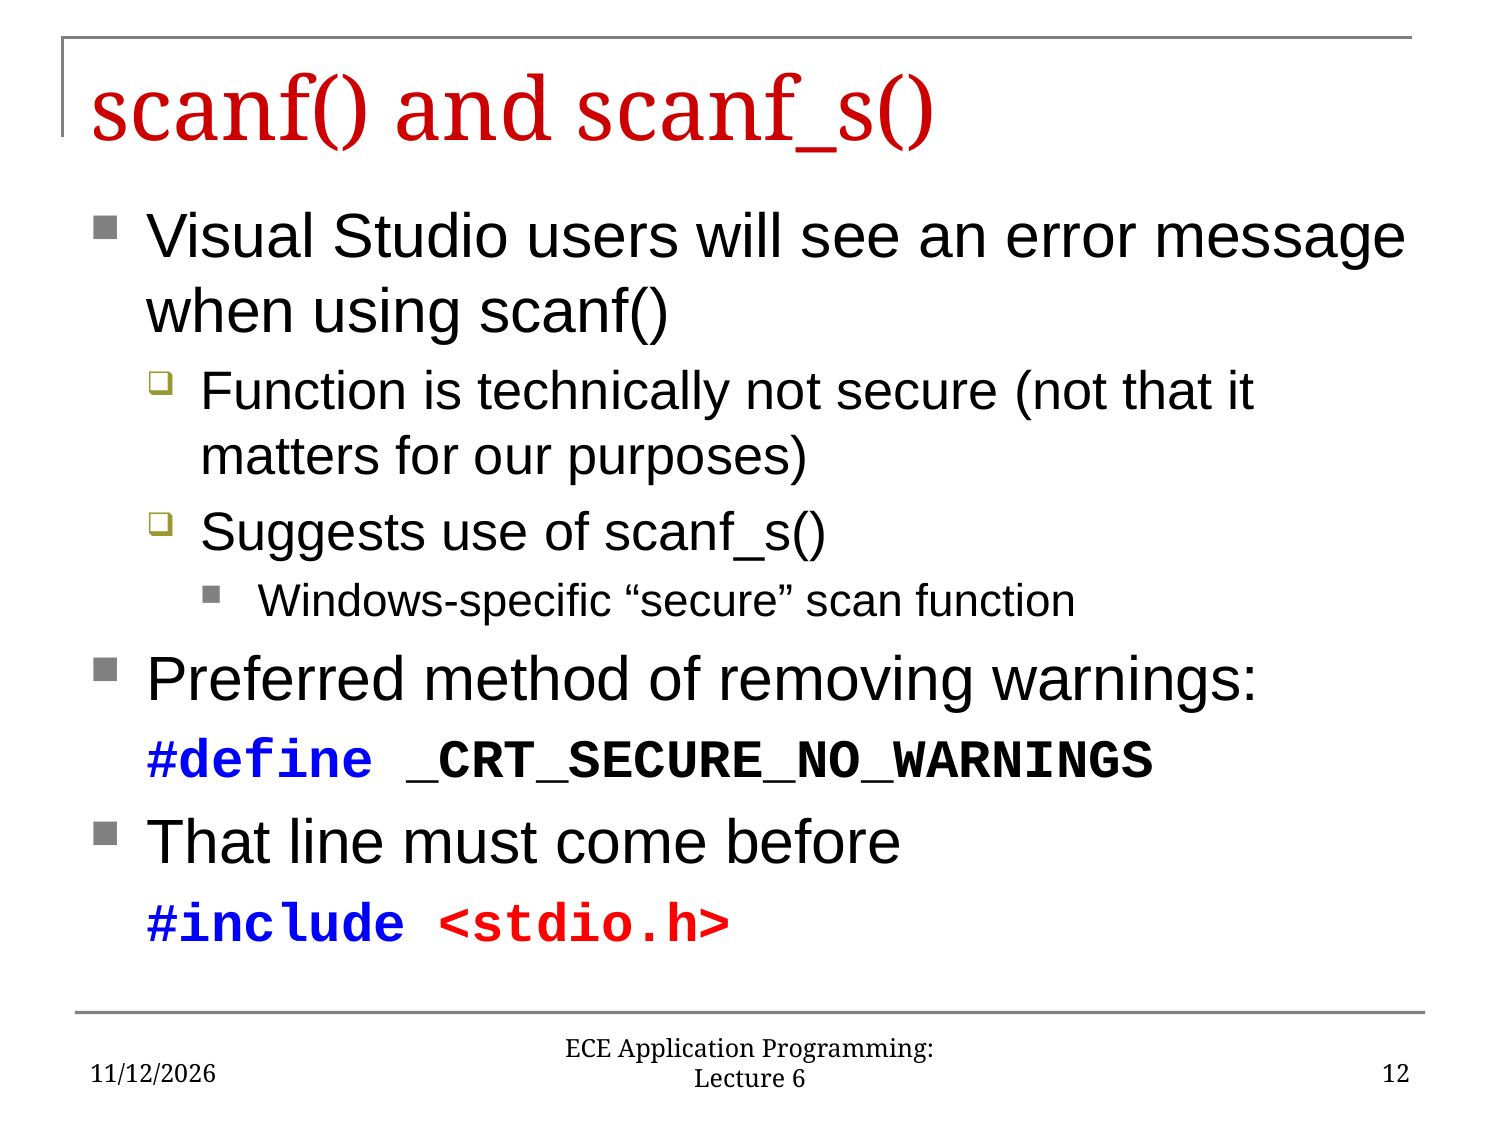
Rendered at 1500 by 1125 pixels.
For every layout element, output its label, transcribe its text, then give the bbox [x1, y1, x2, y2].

title scanf() and scanf_s() [75, 45, 1425, 163]
list Visual Studio users will see an error message when using scanf() Function is technically not secure (not that it matters for our purposes) Suggests use of scanf_s() Windows-specific “secure” scan function Preferred method of removing warnings: #define _CRT_SECURE_NO_WARNINGS That line must come before #include <stdio.h> [75, 187, 1425, 1006]
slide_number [74, 1023, 426, 1100]
slide_number 12 [1074, 1023, 1426, 1100]
footer ECE Application Programming: Lecture 6 [512, 1024, 988, 1101]
